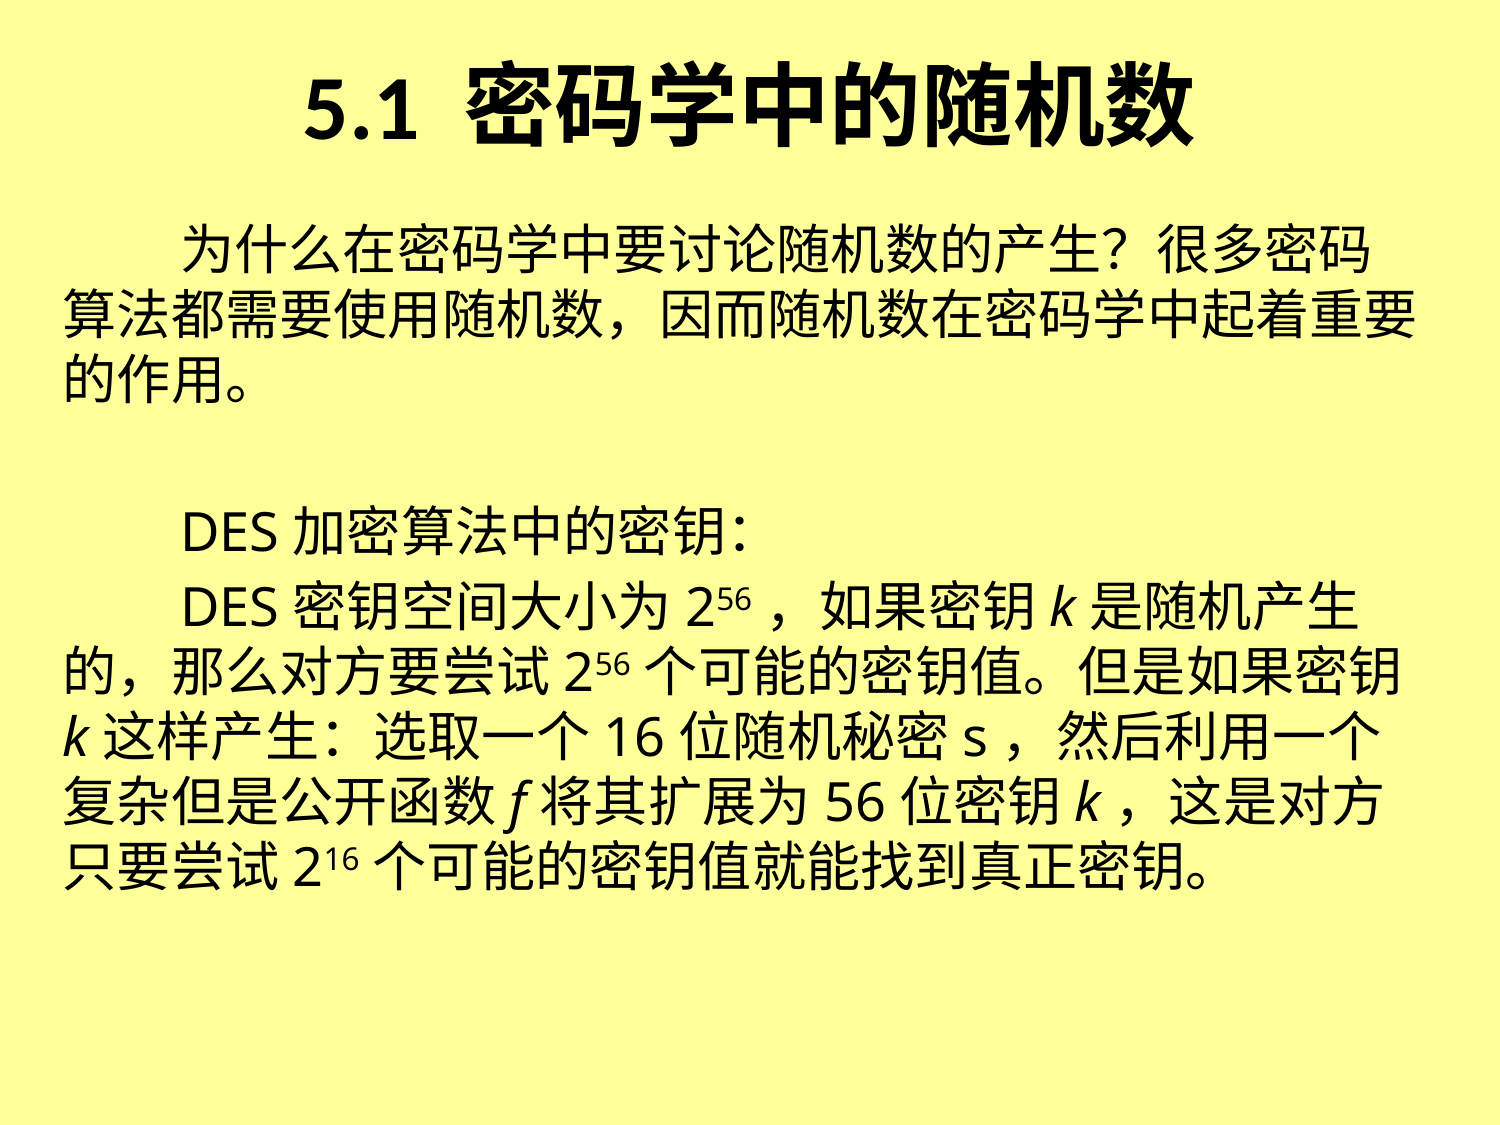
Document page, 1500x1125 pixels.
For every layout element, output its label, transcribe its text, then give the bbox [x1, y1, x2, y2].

list 为什么在密码学中要讨论随机数的产生？很多密码算法都需要使用随机数，因而随机数在密码学中起着重要的作用。 DES加密算法中的密钥： DES密钥空间大小为256，如果密钥k是随机产生的，那么对方要尝试256个可能的密钥值。但是如果密钥k这样产生：选取一个16位随机秘密s，然后利用一个复杂但是公开函数f将其扩展为56位密钥k，这是对方只要尝试216个可能的密钥值就能找到真正密钥。 [47, 208, 1436, 1000]
title 5.1 密码学中的随机数 [112, 20, 1388, 185]
